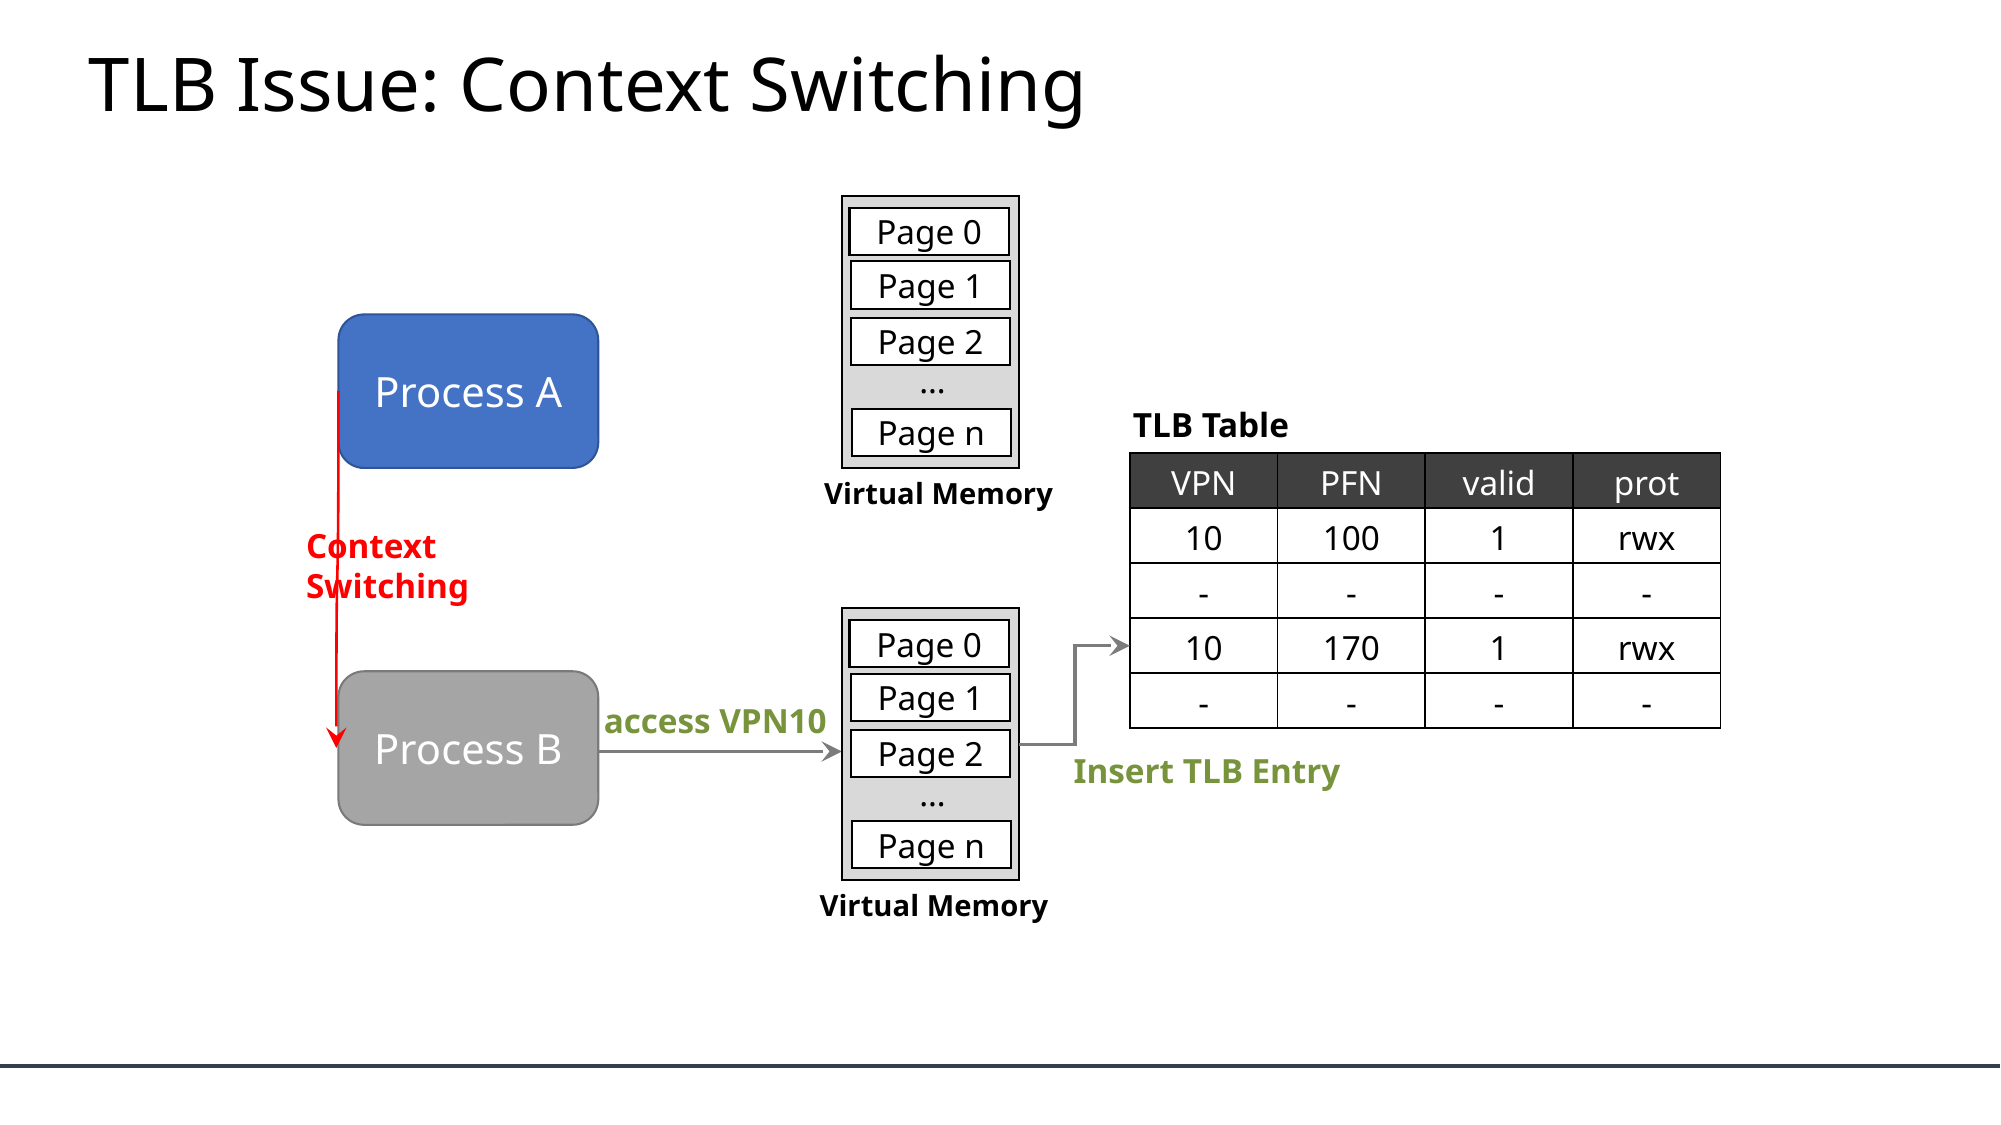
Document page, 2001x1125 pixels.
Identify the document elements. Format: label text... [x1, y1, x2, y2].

table_cell rwx [1574, 509, 1720, 562]
table_cell - [1278, 674, 1424, 727]
table_cell 100 [1278, 509, 1424, 562]
text_box Virtual Memory [790, 879, 1079, 930]
text_box Page 2 [849, 316, 1012, 366]
text_box … [904, 353, 1079, 408]
text_box … [904, 765, 1079, 821]
text_box Page n [850, 407, 1013, 458]
table_cell - [1426, 564, 1572, 617]
table_cell - [1131, 674, 1277, 727]
text_box TLB Table [1118, 397, 1349, 452]
text_box Page n [850, 820, 1013, 870]
text_box Insert TLB Entry [1059, 743, 1388, 798]
table_header prot [1574, 454, 1720, 507]
table_cell rwx [1574, 619, 1720, 672]
text_box [840, 194, 1021, 467]
table_cell - [1278, 564, 1424, 617]
table_cell - [1574, 674, 1720, 727]
table_cell - [1131, 564, 1277, 617]
text_box [840, 747, 1021, 879]
text_box [840, 607, 1021, 765]
text_box Page 2 [849, 728, 1012, 779]
text_box Page 0 [848, 206, 1010, 257]
text_box Process B [337, 670, 600, 826]
text_box Context Switching [291, 518, 336, 613]
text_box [1019, 645, 1130, 745]
table_header PFN [1278, 454, 1424, 507]
table_cell - [1574, 564, 1720, 617]
text_box Context Switching [339, 518, 513, 613]
table_header valid [1426, 454, 1572, 507]
text_box Page 0 [848, 619, 1010, 669]
table_cell 10 [1131, 619, 1277, 672]
text_box Virtual Memory [794, 467, 1083, 518]
table_header VPN [1131, 454, 1277, 507]
table_cell 10 [1131, 509, 1277, 562]
text_box Page 1 [849, 260, 1012, 310]
table_cell - [1426, 674, 1572, 727]
title TLB Issue: Context Switching [74, 39, 1516, 136]
text_box Page 1 [849, 672, 1012, 723]
text_box Process A [336, 312, 600, 470]
text_box access VPN10 [551, 692, 880, 747]
table_cell 1 [1426, 509, 1572, 562]
table_cell 170 [1278, 619, 1424, 672]
table_cell 1 [1426, 619, 1572, 672]
